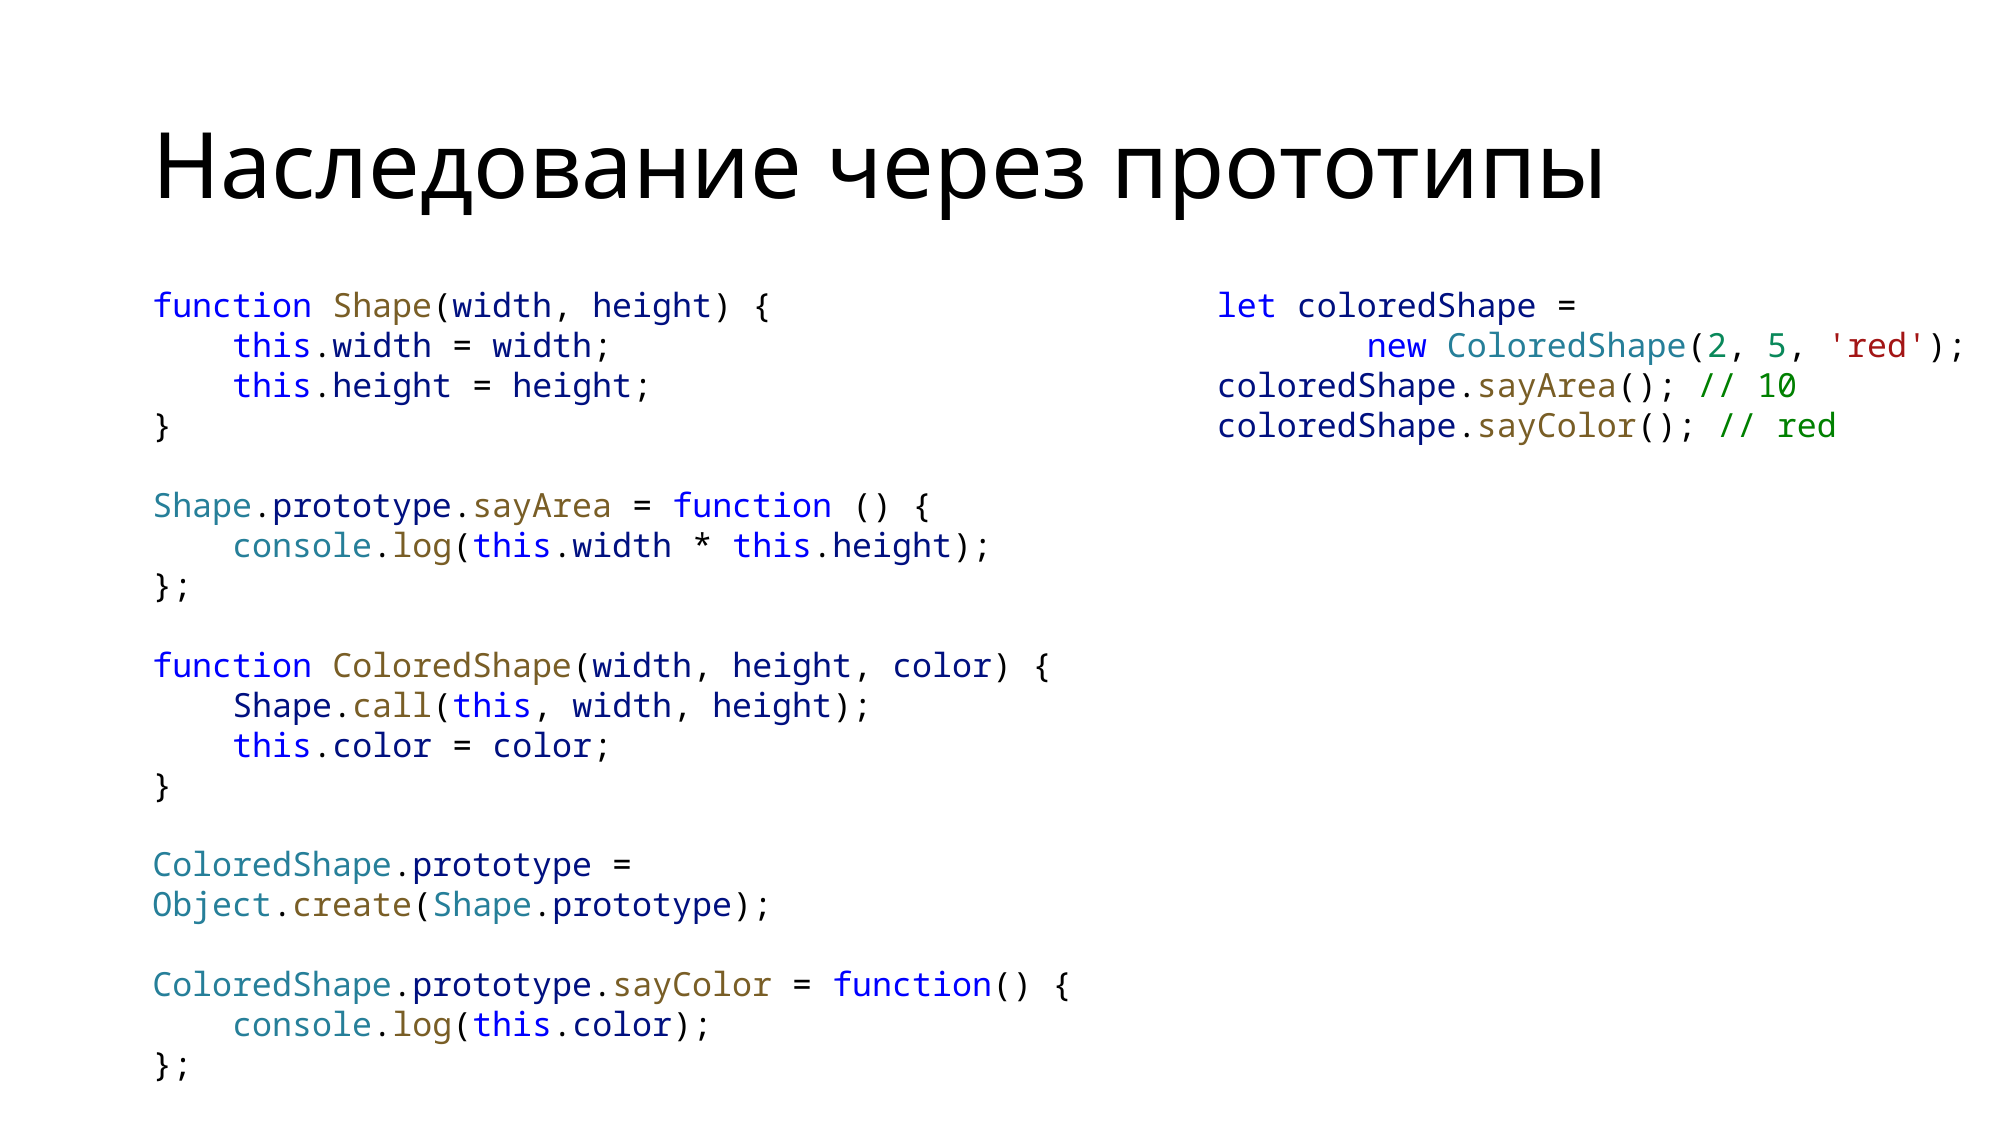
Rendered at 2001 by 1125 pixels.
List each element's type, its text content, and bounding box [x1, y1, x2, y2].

title Наследование через прототипы [137, 59, 1863, 277]
text_box function Shape(width, height) { this.width = width; this.height = height; } Shape.prototype.sayArea = function () { console.log(this.width * this.height); }; function ColoredShape(width, height, color) { Shape.call(this, width, height); this.color = color; } ColoredShape.prototype = Object.create(Shape.prototype); ColoredShape.prototype.sayColor = function() { console.log(this.color); }; [137, 277, 1203, 1091]
text_box let coloredShape = new ColoredShape(2, 5, 'red'); coloredShape.sayArea(); // 10 coloredShape.sayColor(); // red [1202, 277, 1990, 452]
